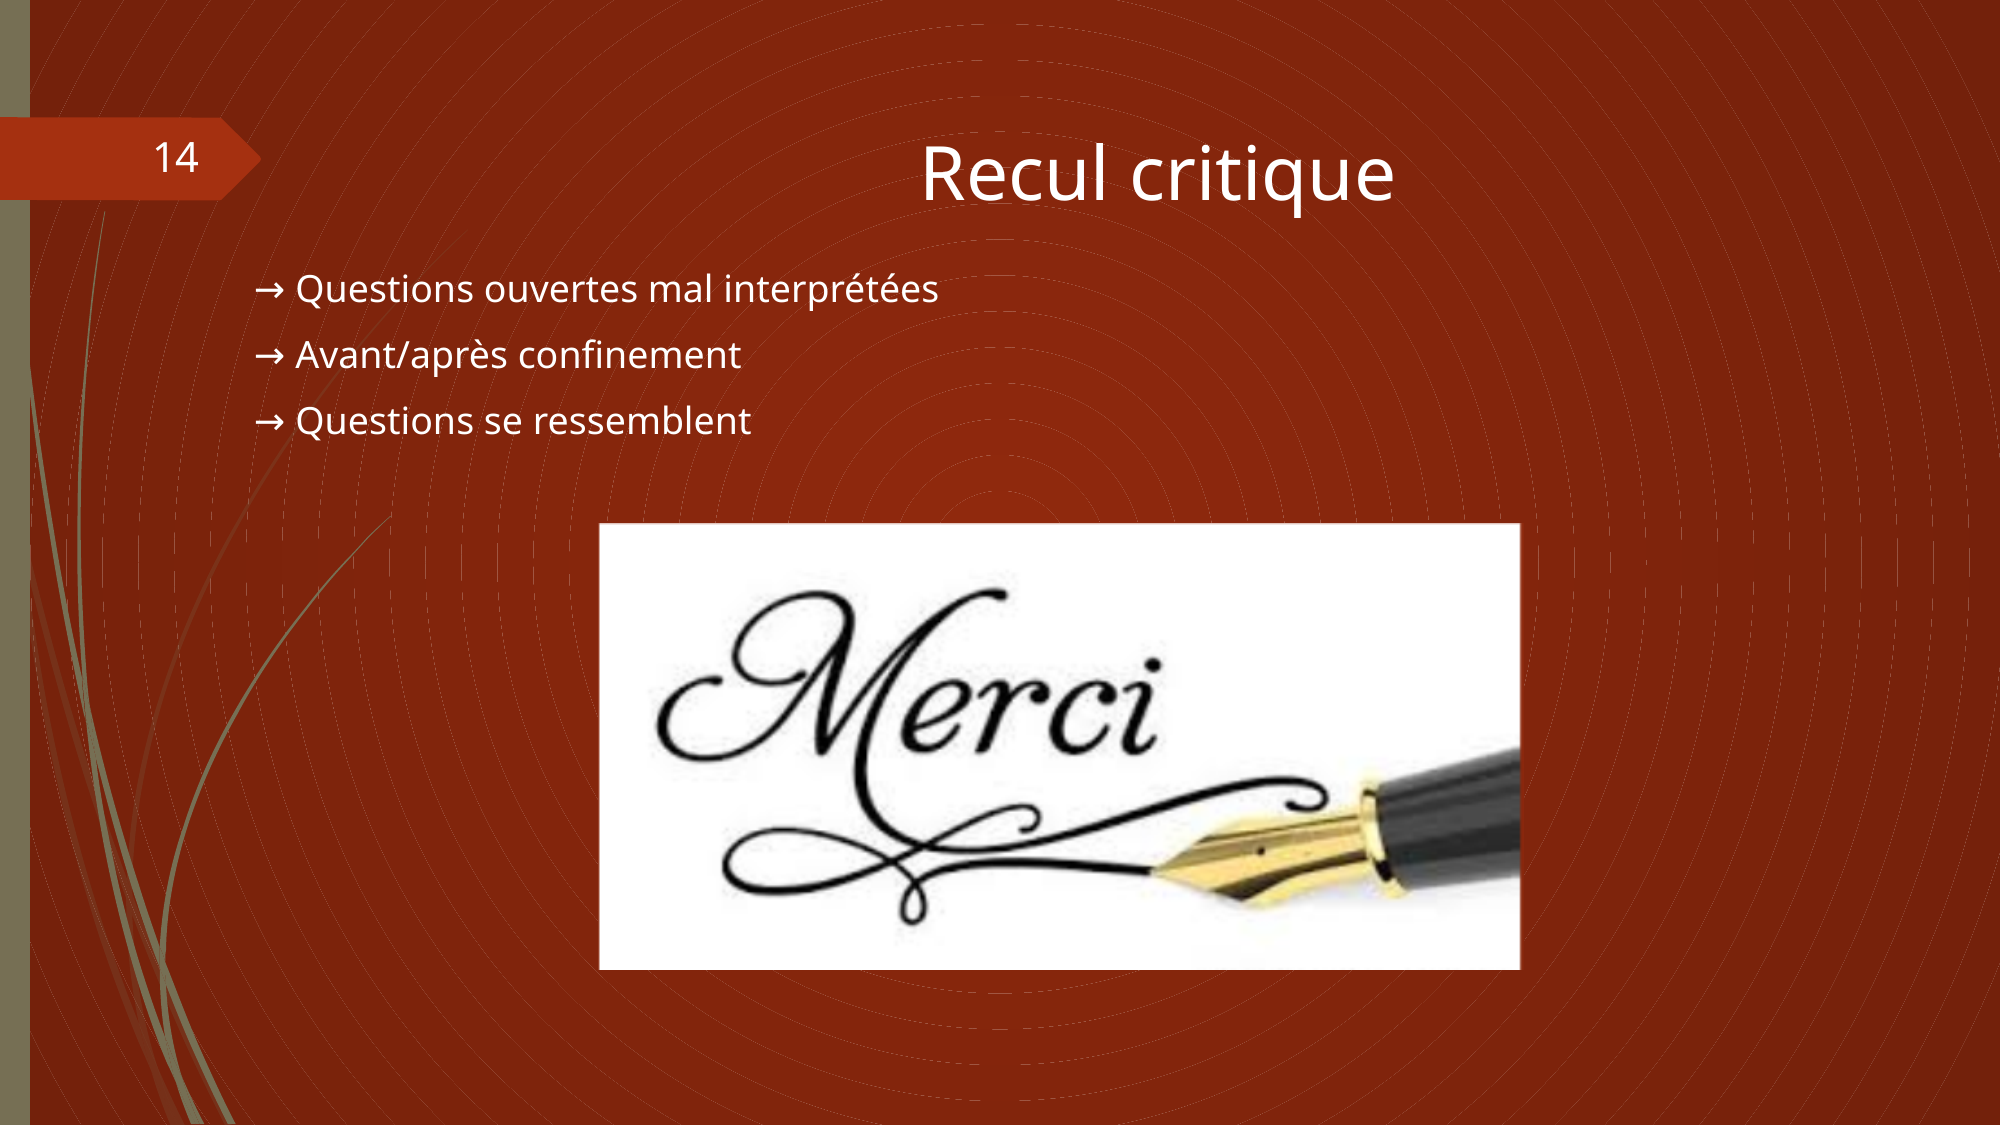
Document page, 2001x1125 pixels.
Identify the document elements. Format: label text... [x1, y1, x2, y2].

list → Questions ouvertes mal interprétées → Avant/après confinement → Questions se ressemblent [239, 257, 1888, 970]
picture [597, 523, 1524, 970]
slide_number ‹#› [87, 129, 216, 190]
title Recul critique [436, 117, 1899, 328]
